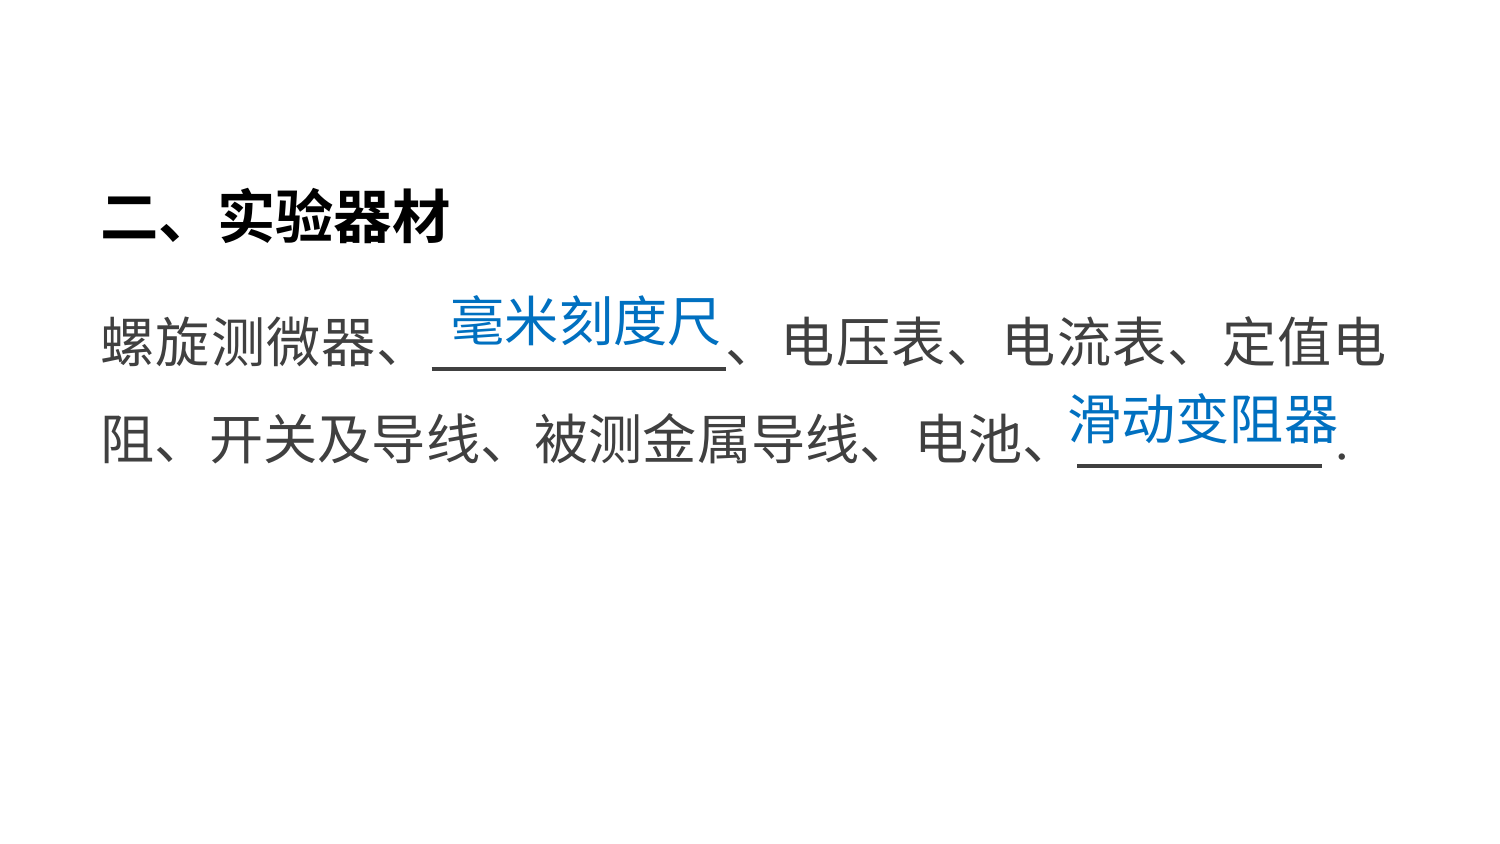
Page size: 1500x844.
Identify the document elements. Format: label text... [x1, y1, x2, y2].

text_box 毫米刻度尺 [435, 280, 737, 360]
text_box 螺旋测微器、 、电压表、电流表、定值电阻、开关及导线、被测金属导线、电池、 . [85, 268, 1403, 479]
text_box 滑动变阻器 [1052, 377, 1354, 458]
text_box 二、实验器材 [85, 138, 831, 259]
